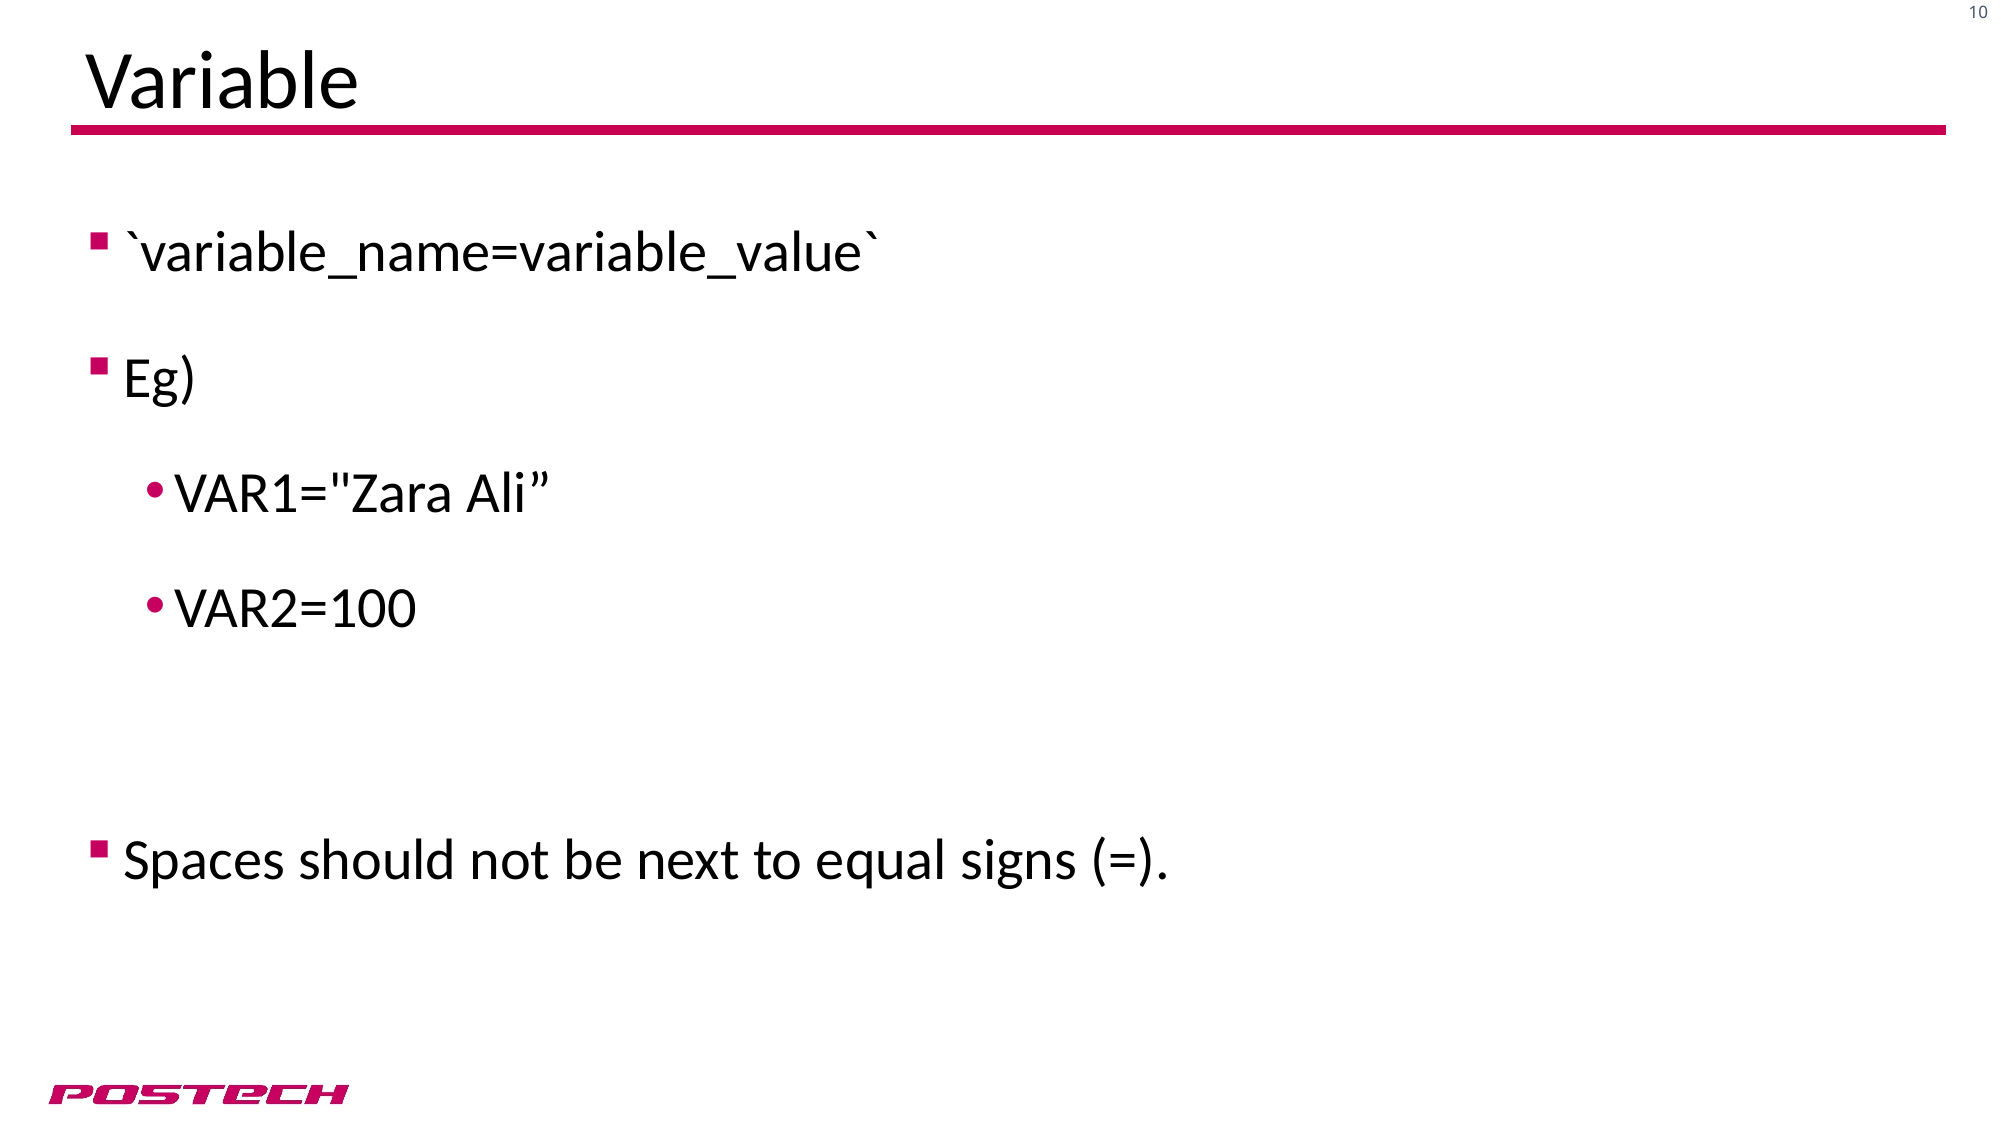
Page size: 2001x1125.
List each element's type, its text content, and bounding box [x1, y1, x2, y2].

title Variable [70, 37, 1947, 126]
list `variable_name=variable_value` Eg) VAR1="Zara Ali” VAR2=100 Spaces should not be next to equal signs (=). [70, 170, 1947, 1030]
picture [43, 1078, 353, 1111]
